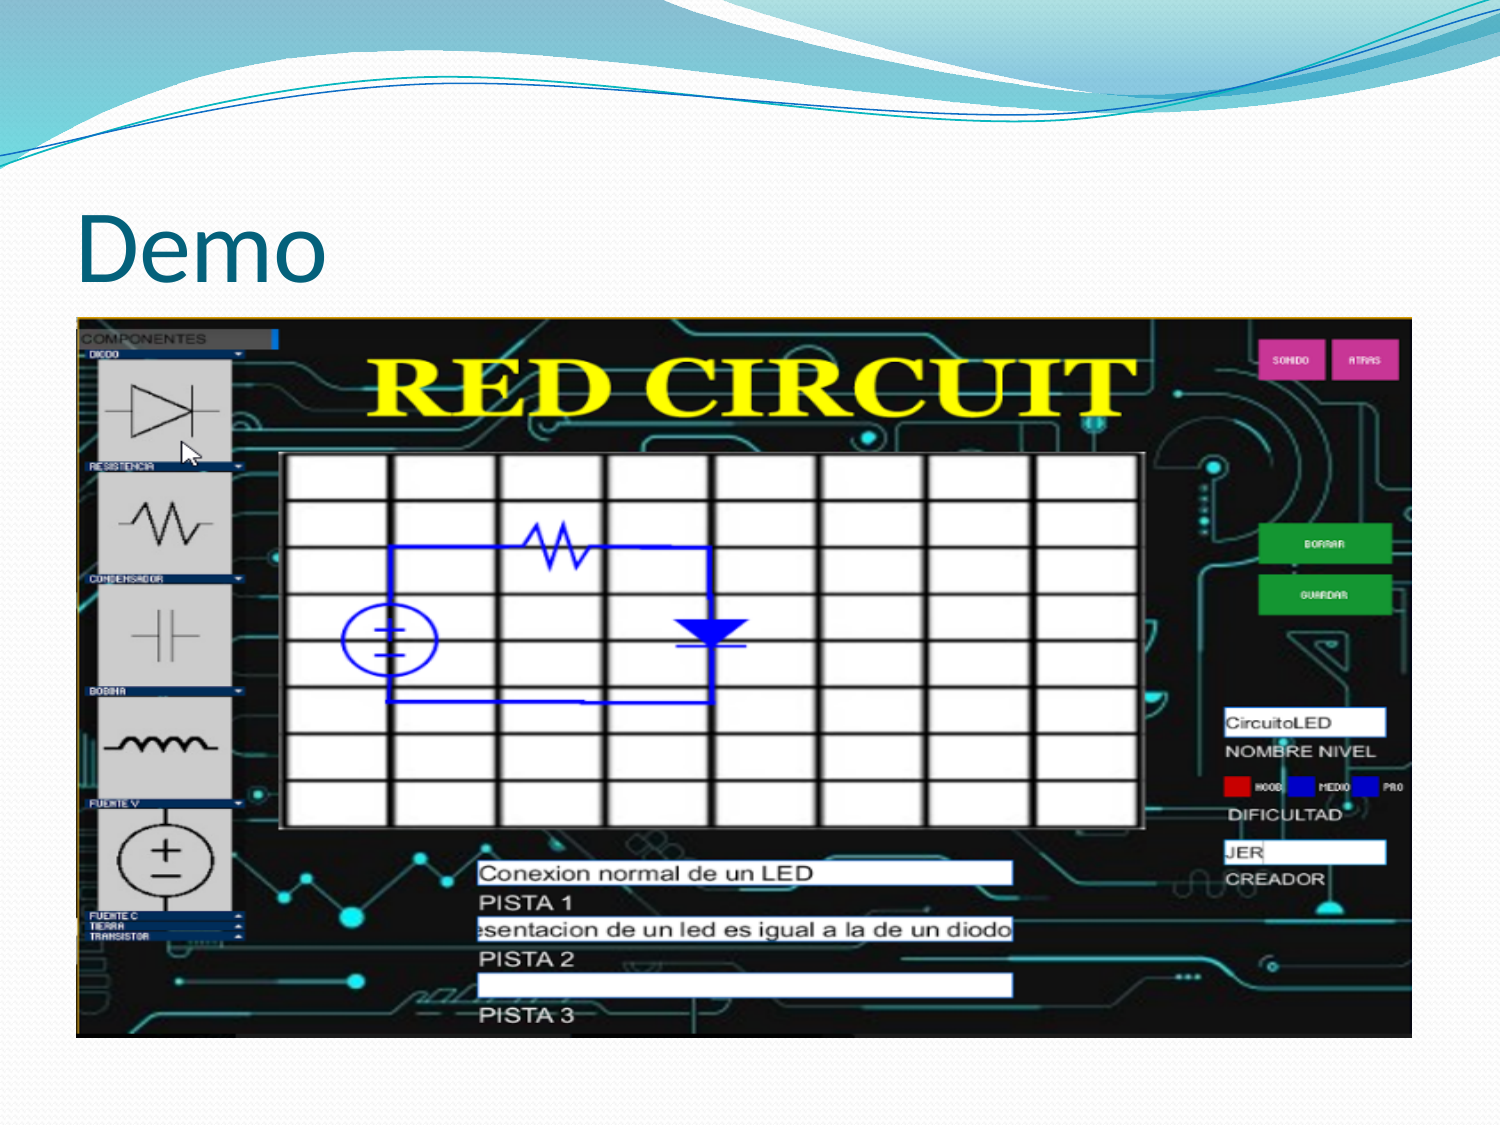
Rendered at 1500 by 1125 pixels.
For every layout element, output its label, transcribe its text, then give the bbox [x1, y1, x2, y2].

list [76, 317, 1412, 1038]
title Demo [75, 115, 1425, 303]
